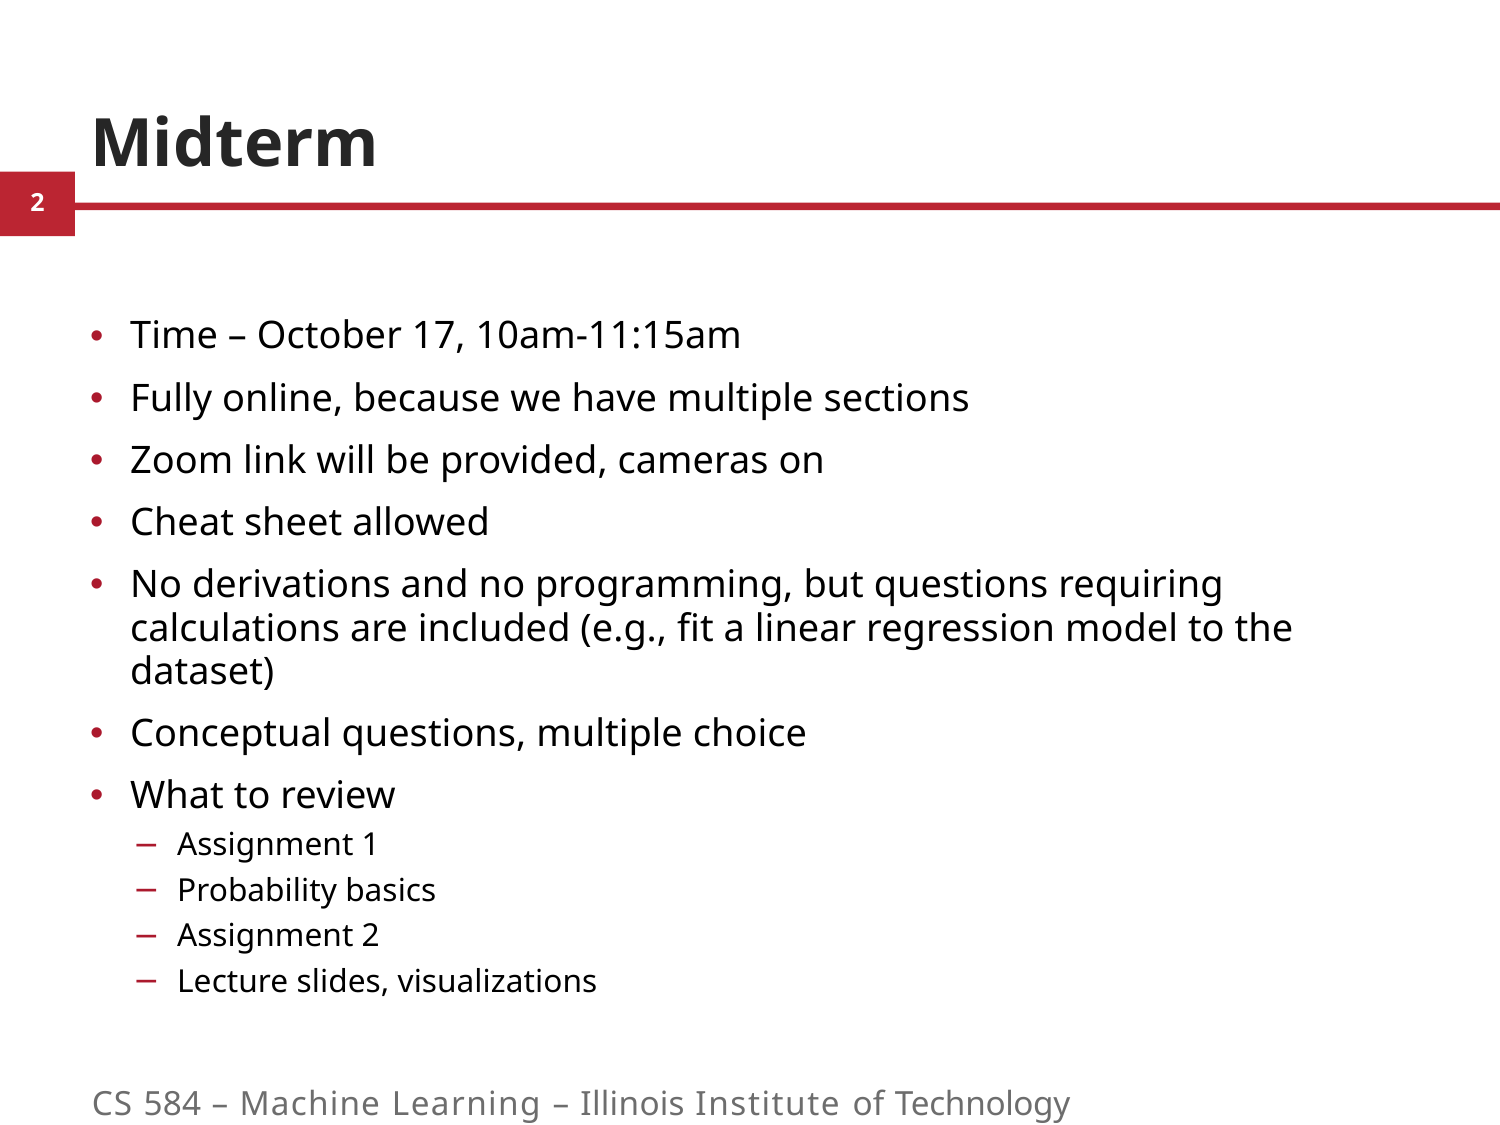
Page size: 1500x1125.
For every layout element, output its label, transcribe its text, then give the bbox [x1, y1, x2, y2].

title Midterm [75, 56, 1425, 188]
list Time – October 17, 10am-11:15am Fully online, because we have multiple sections Zoom link will be provided, cameras on Cheat sheet allowed No derivations and no programming, but questions requiring calculations are included (e.g., fit a linear regression model to the dataset) Conceptual questions, multiple choice What to review Assignment 1 Probability basics Assignment 2 Lecture slides, visualizations [75, 249, 1425, 1013]
footer CS 584 – Machine Learning – Illinois Institute of Technology [75, 1074, 1438, 1125]
